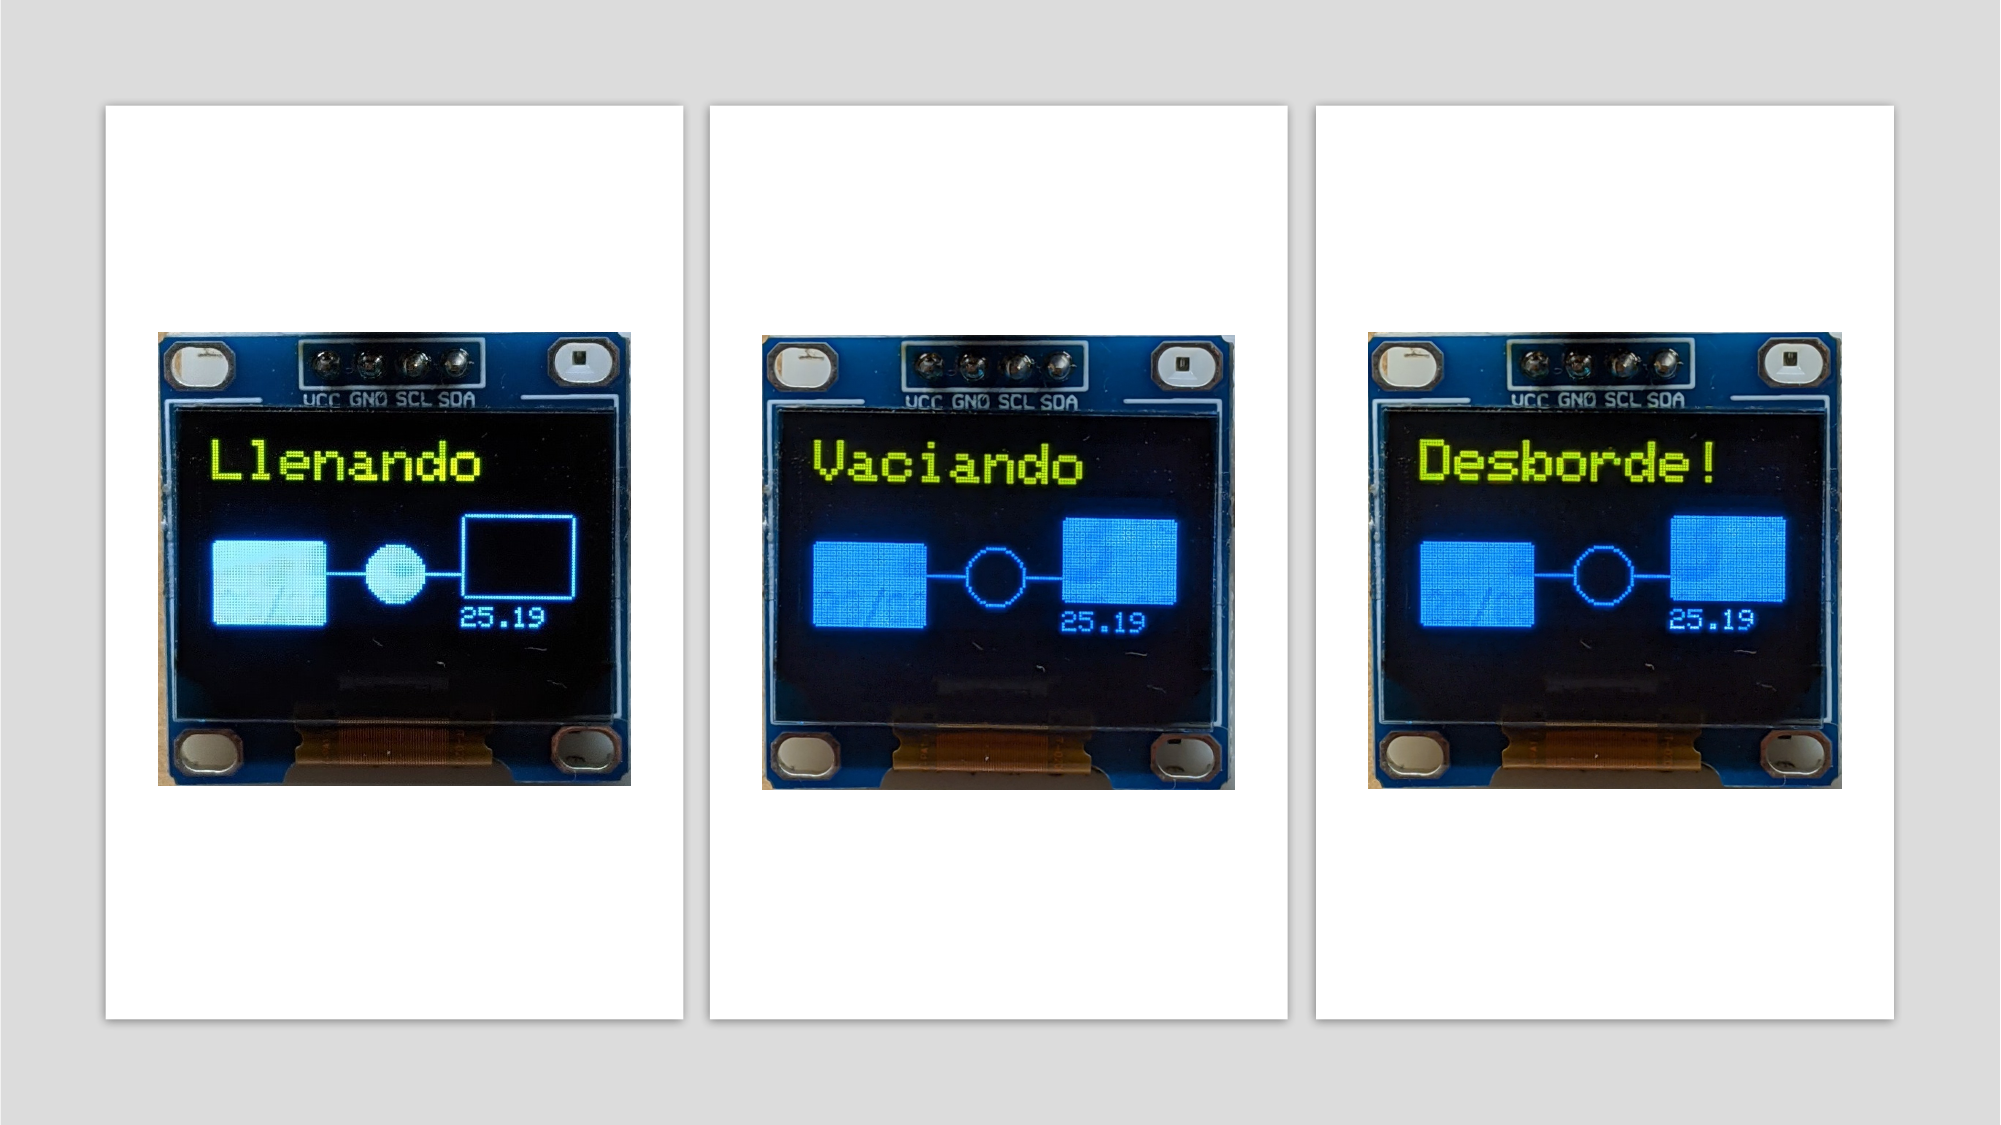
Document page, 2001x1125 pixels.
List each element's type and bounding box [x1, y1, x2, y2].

text_box [104, 104, 684, 1020]
text_box [709, 104, 1289, 1020]
picture [158, 332, 631, 786]
picture [1368, 332, 1842, 789]
text_box [1315, 104, 1895, 1020]
text_box [0, 0, 2000, 1125]
picture [762, 335, 1235, 790]
